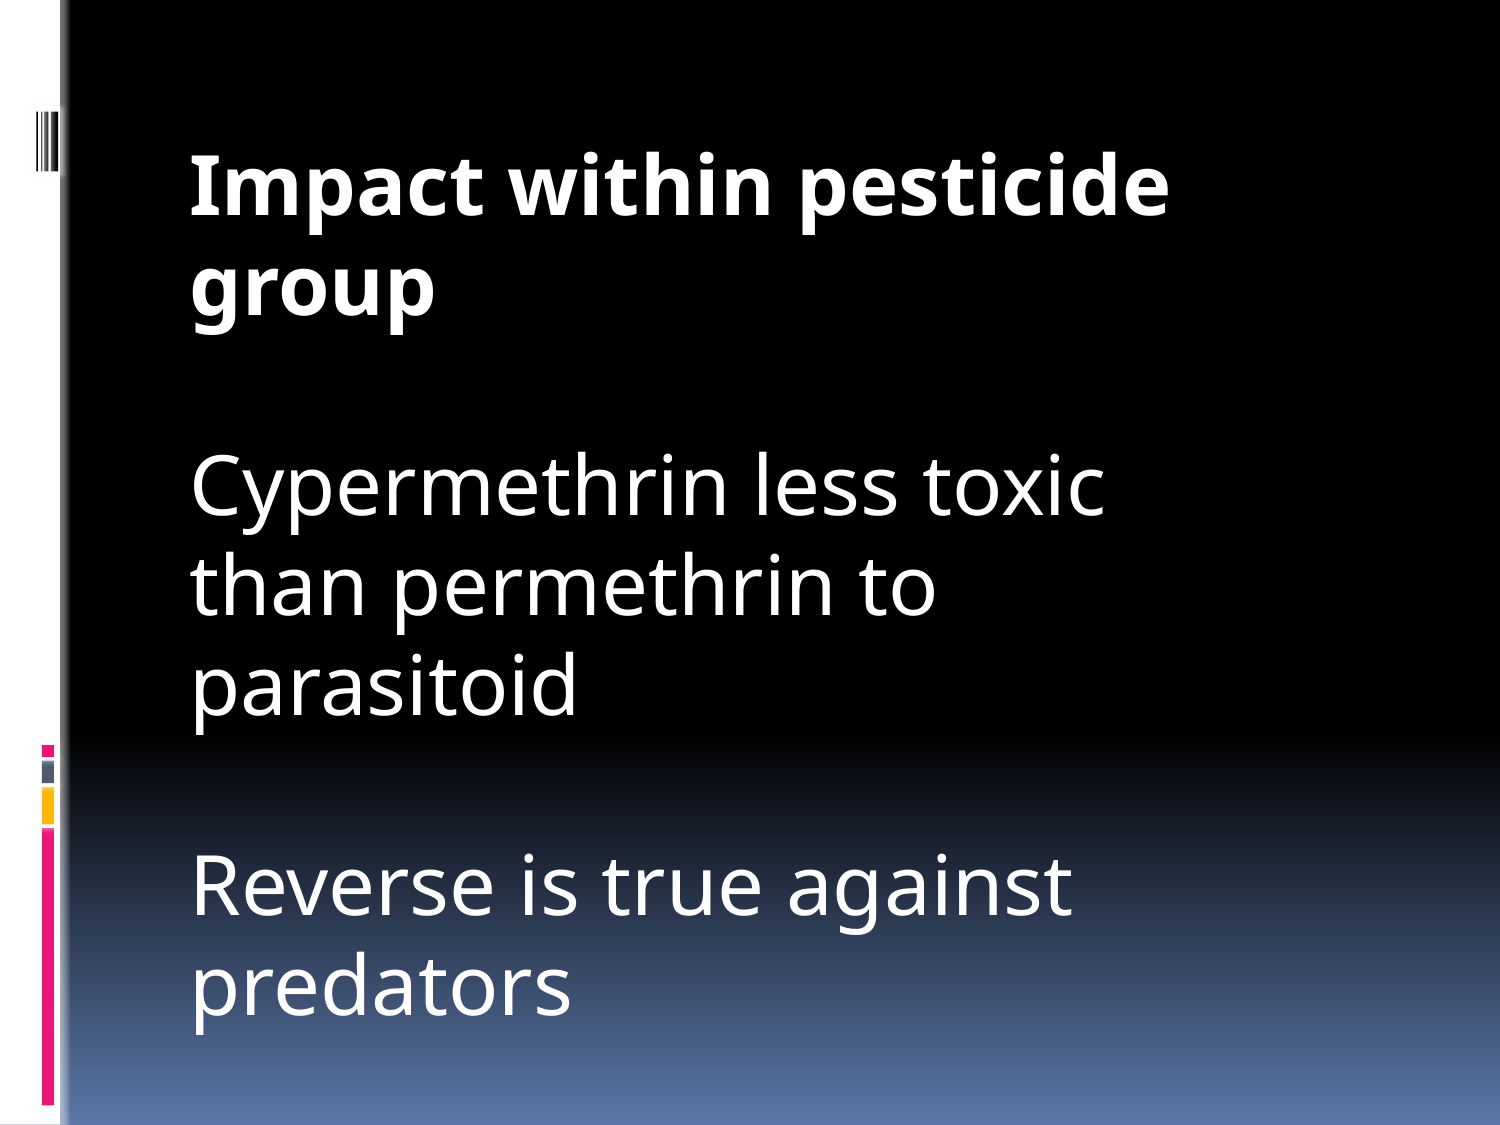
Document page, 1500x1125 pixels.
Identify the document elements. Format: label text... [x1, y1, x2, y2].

text_box Impact within pesticide group Cypermethrin less toxic than permethrin to parasitoid Reverse is true against predators [174, 125, 1313, 1040]
